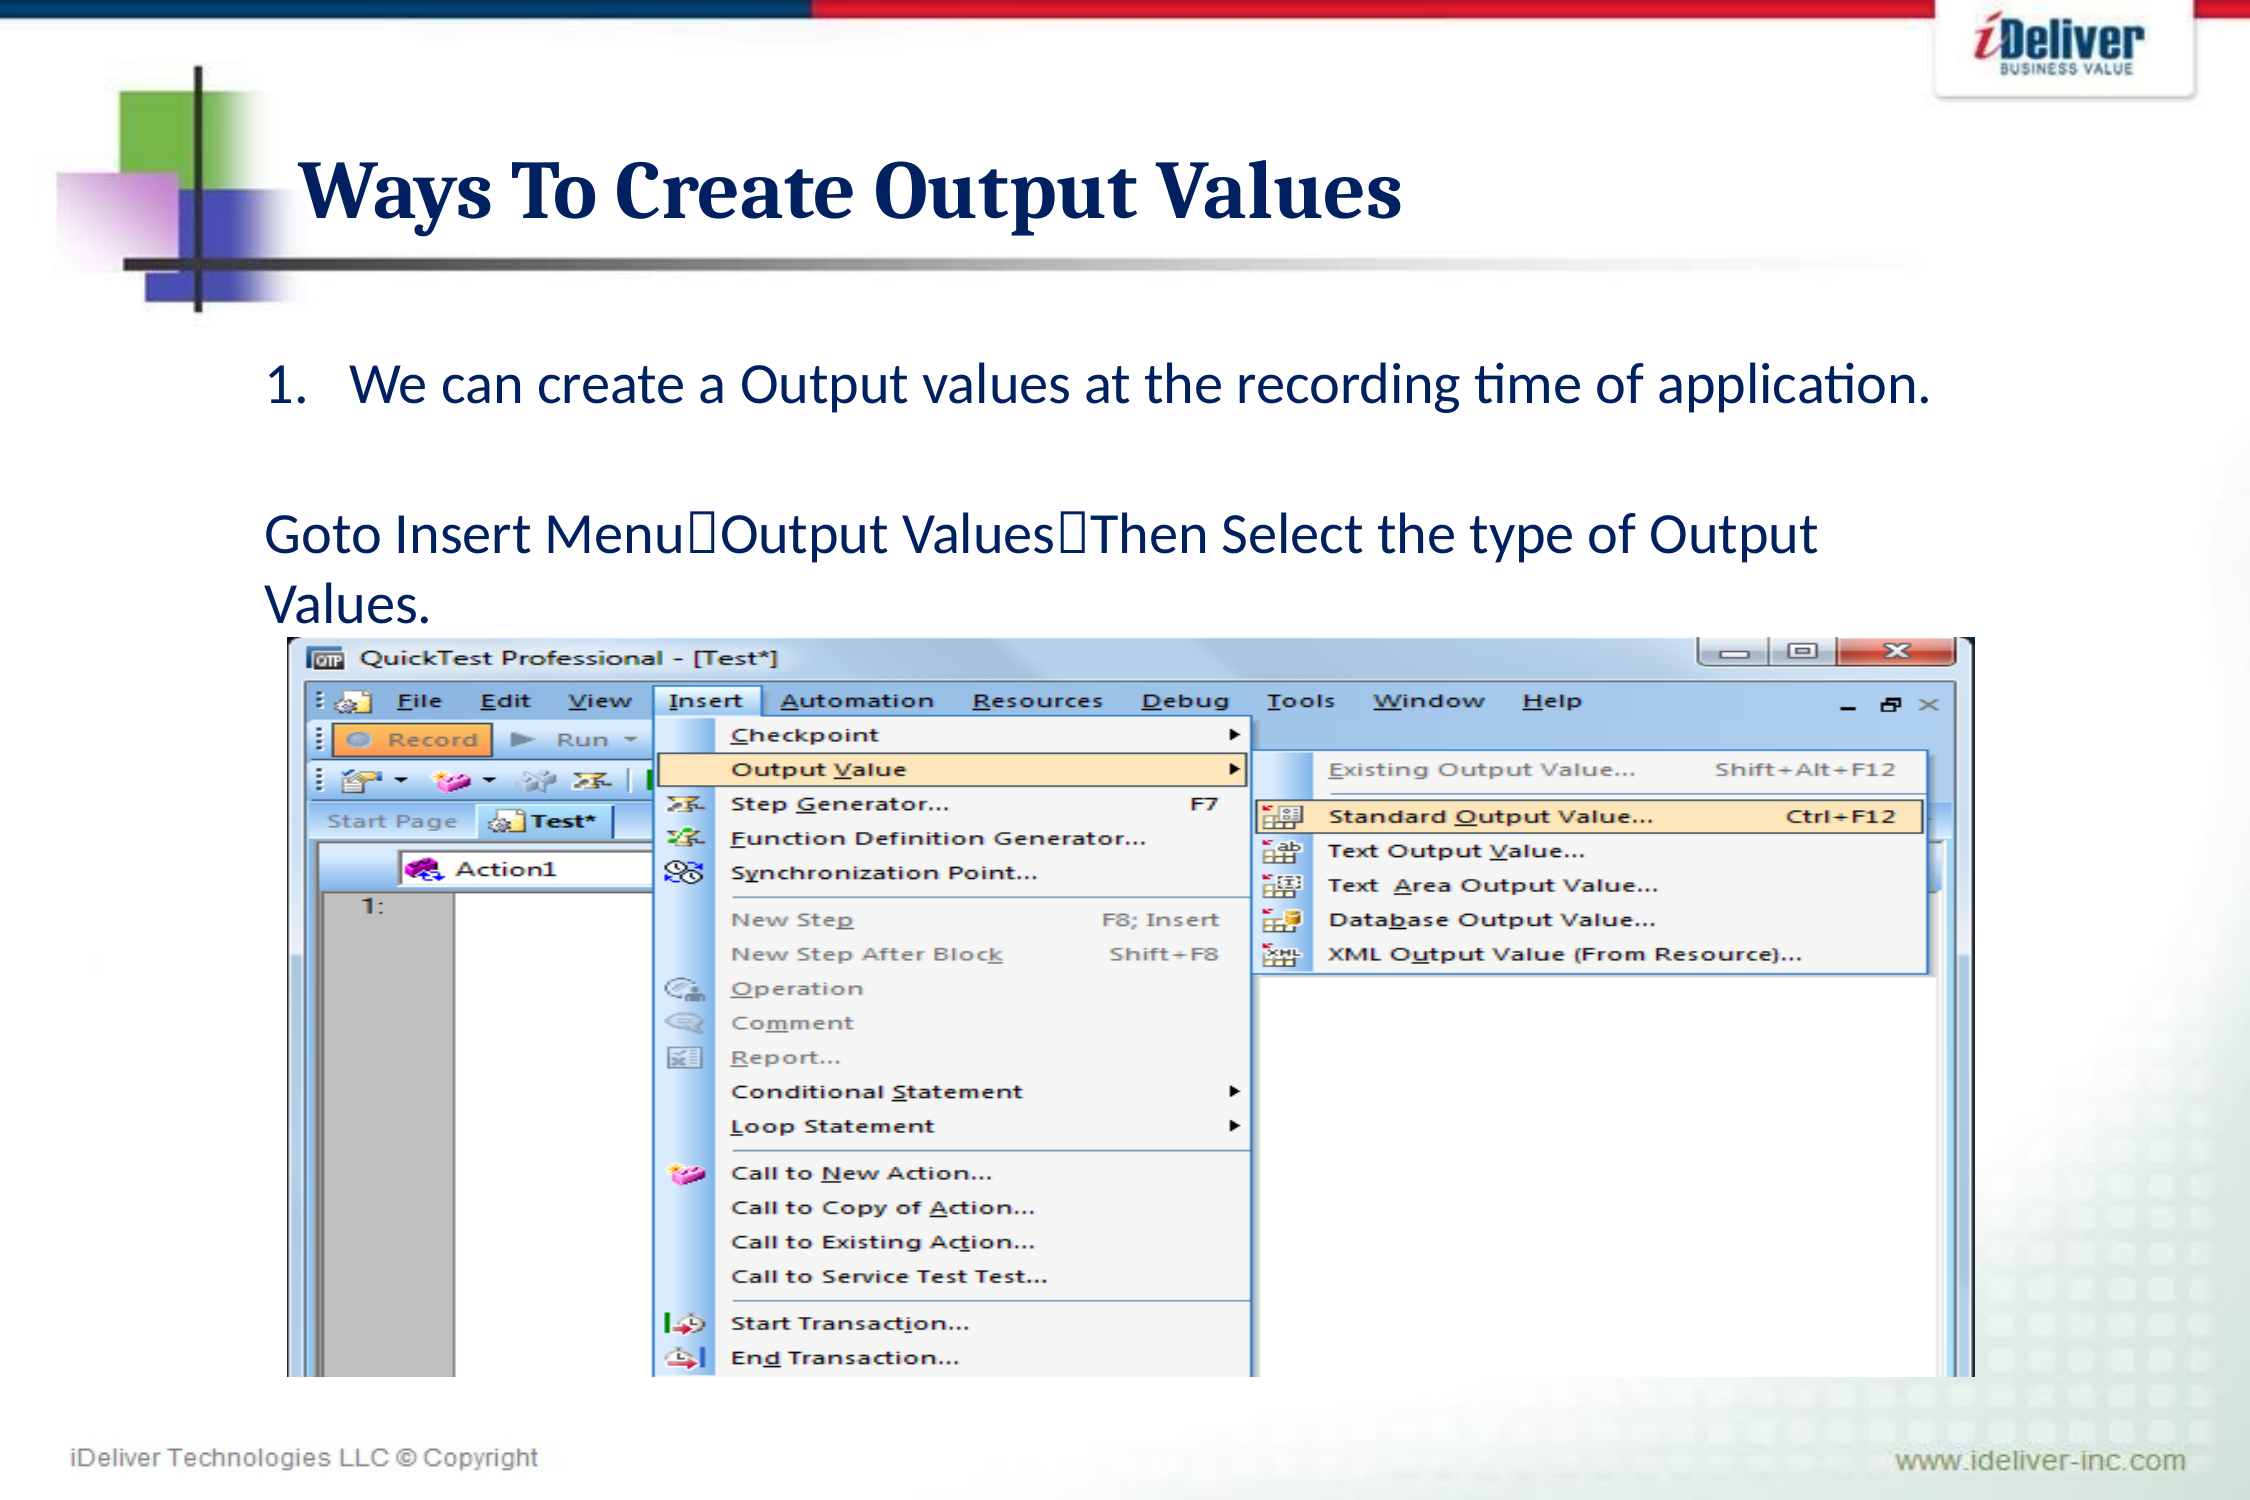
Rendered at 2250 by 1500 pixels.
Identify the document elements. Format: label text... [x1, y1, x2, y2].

text_box We can create a Output values at the recording time of application. Goto Insert MenuOutput ValuesThen Select the type of Output Values. [249, 337, 1975, 882]
picture [0, 0, 2250, 1500]
title Ways To Create Output Values [112, 60, 2138, 310]
